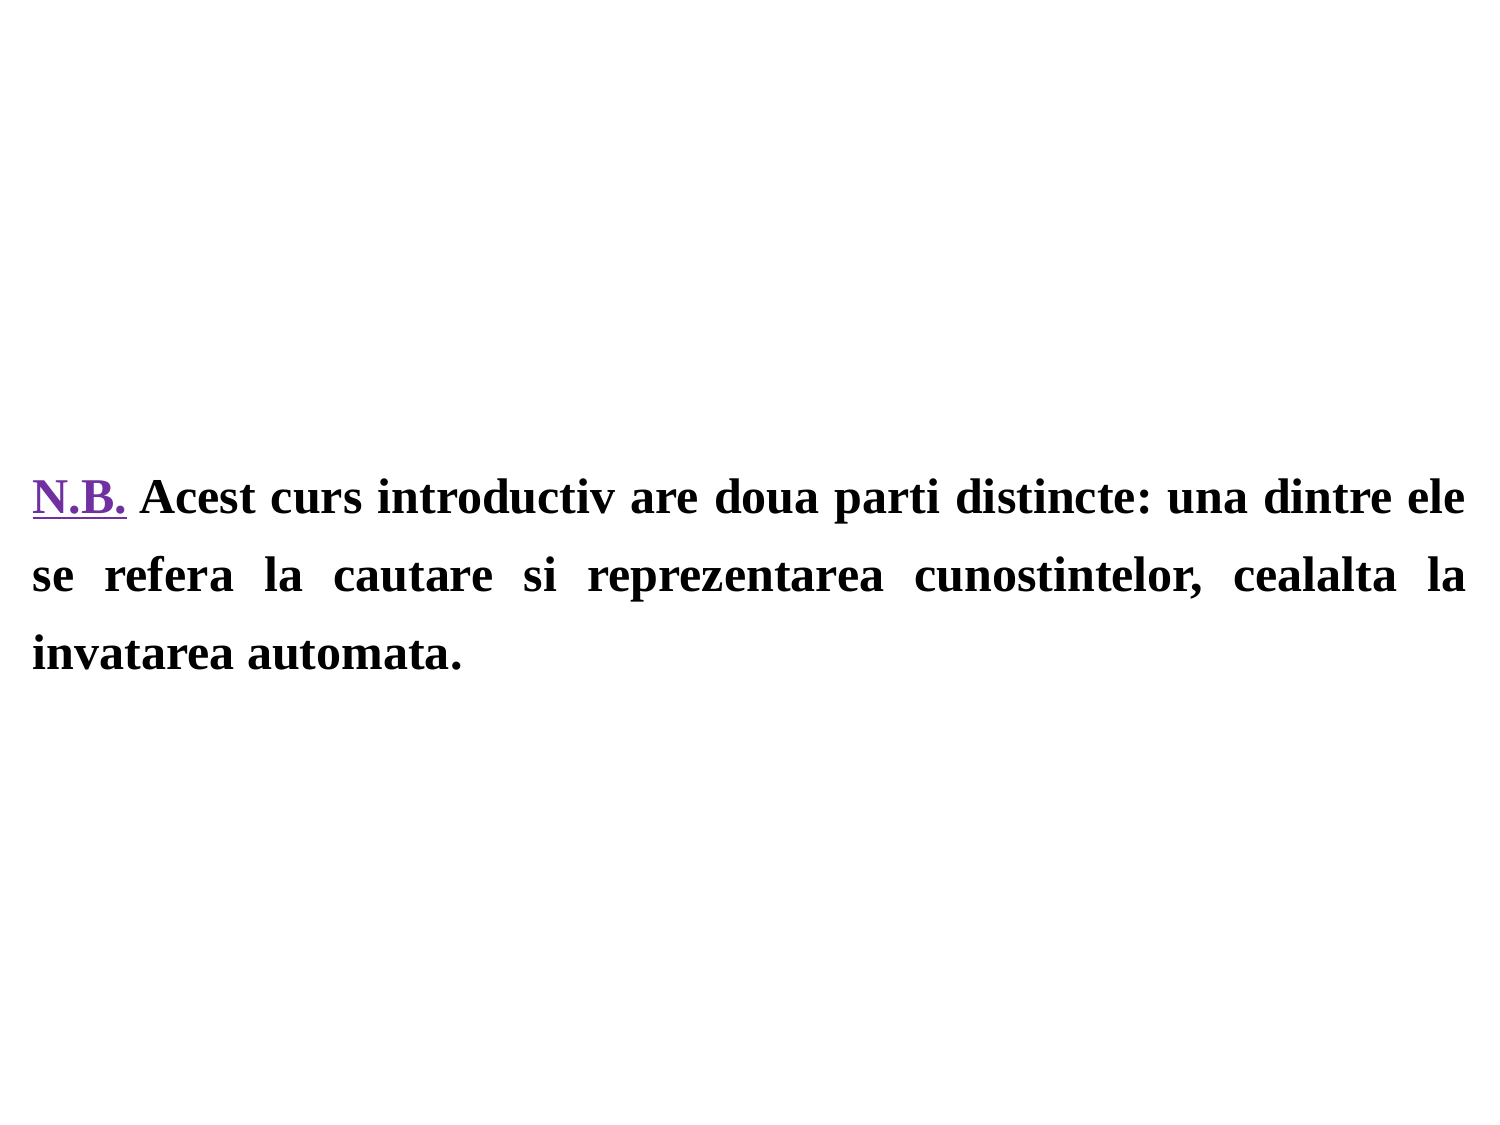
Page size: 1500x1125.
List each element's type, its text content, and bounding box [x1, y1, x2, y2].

subtitle N.B. Acest curs introductiv are doua parti distincte: una dintre ele se refera la cautare si reprezentarea cunostintelor, cealalta la invatarea automata. [17, 19, 1483, 1106]
